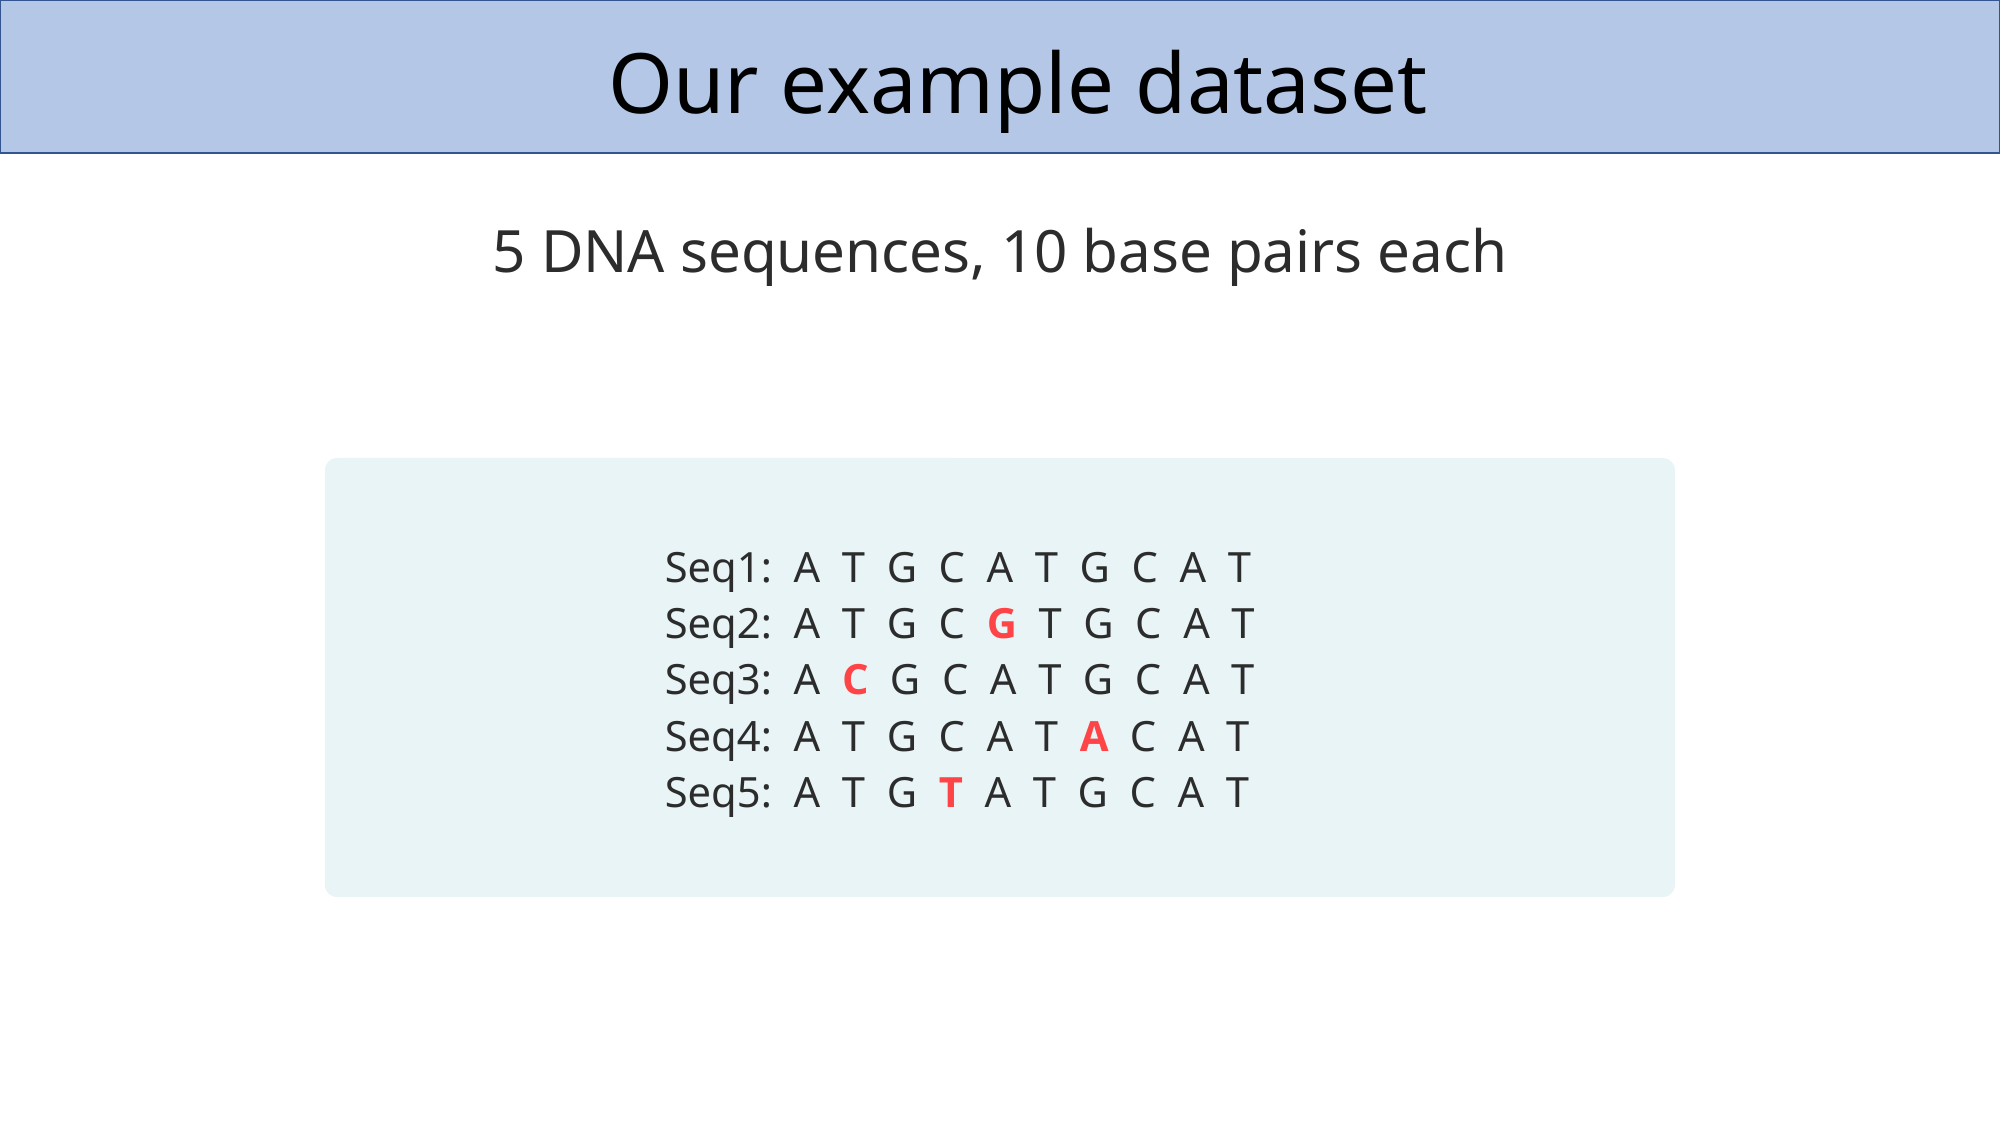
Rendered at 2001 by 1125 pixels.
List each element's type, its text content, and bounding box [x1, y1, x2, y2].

text_box Seq1: A T G C A T G C A T Seq2: A T G C G T G C A T Seq3: A C G C A T G C A T Seq4: A T G C A T A C A T Seq5: A T G T A T G C A T [664, 546, 1335, 897]
text_box [0, 0, 2000, 154]
text_box [324, 457, 1675, 898]
text_box Our example dataset [18, 22, 2000, 138]
text_box 5 DNA sequences, 10 base pairs each [311, 240, 1689, 285]
